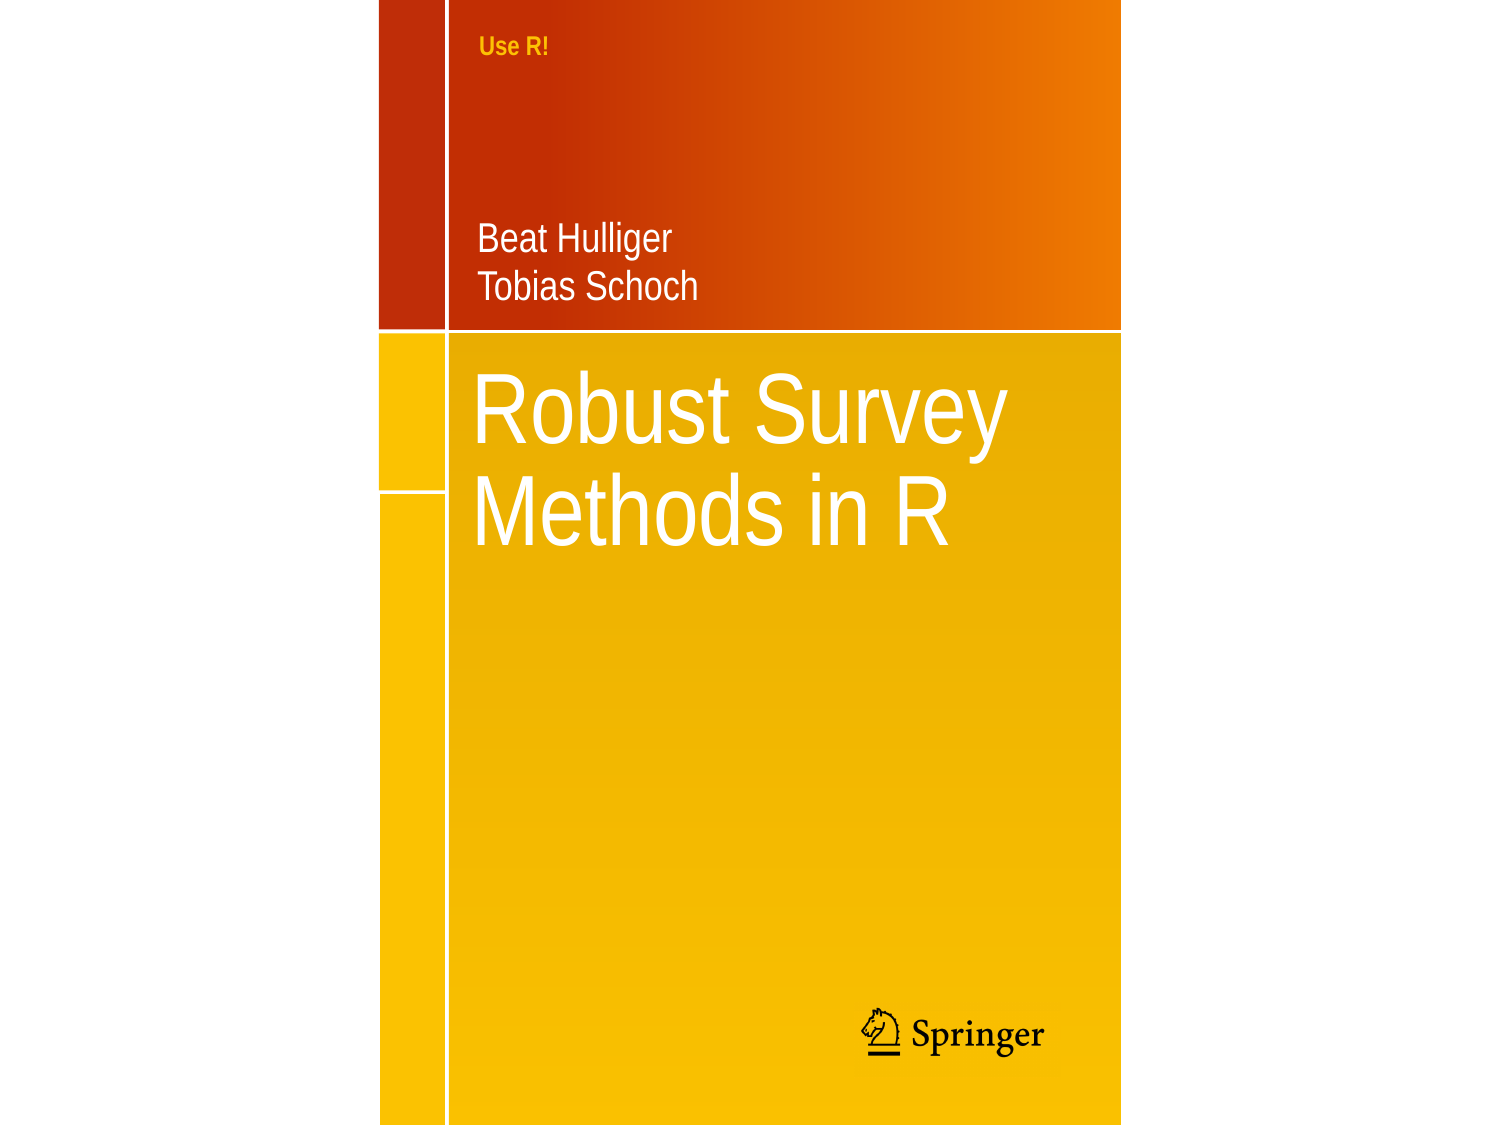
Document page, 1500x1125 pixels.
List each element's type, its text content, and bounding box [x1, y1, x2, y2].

text_box [448, 332, 1122, 1125]
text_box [456, 336, 1144, 677]
picture [854, 1002, 1061, 1080]
text_box [378, 332, 446, 491]
text_box Use R! [464, 20, 573, 69]
text_box [448, 0, 1122, 330]
text_box [379, 493, 446, 1125]
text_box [462, 203, 793, 317]
text_box [378, 0, 446, 330]
